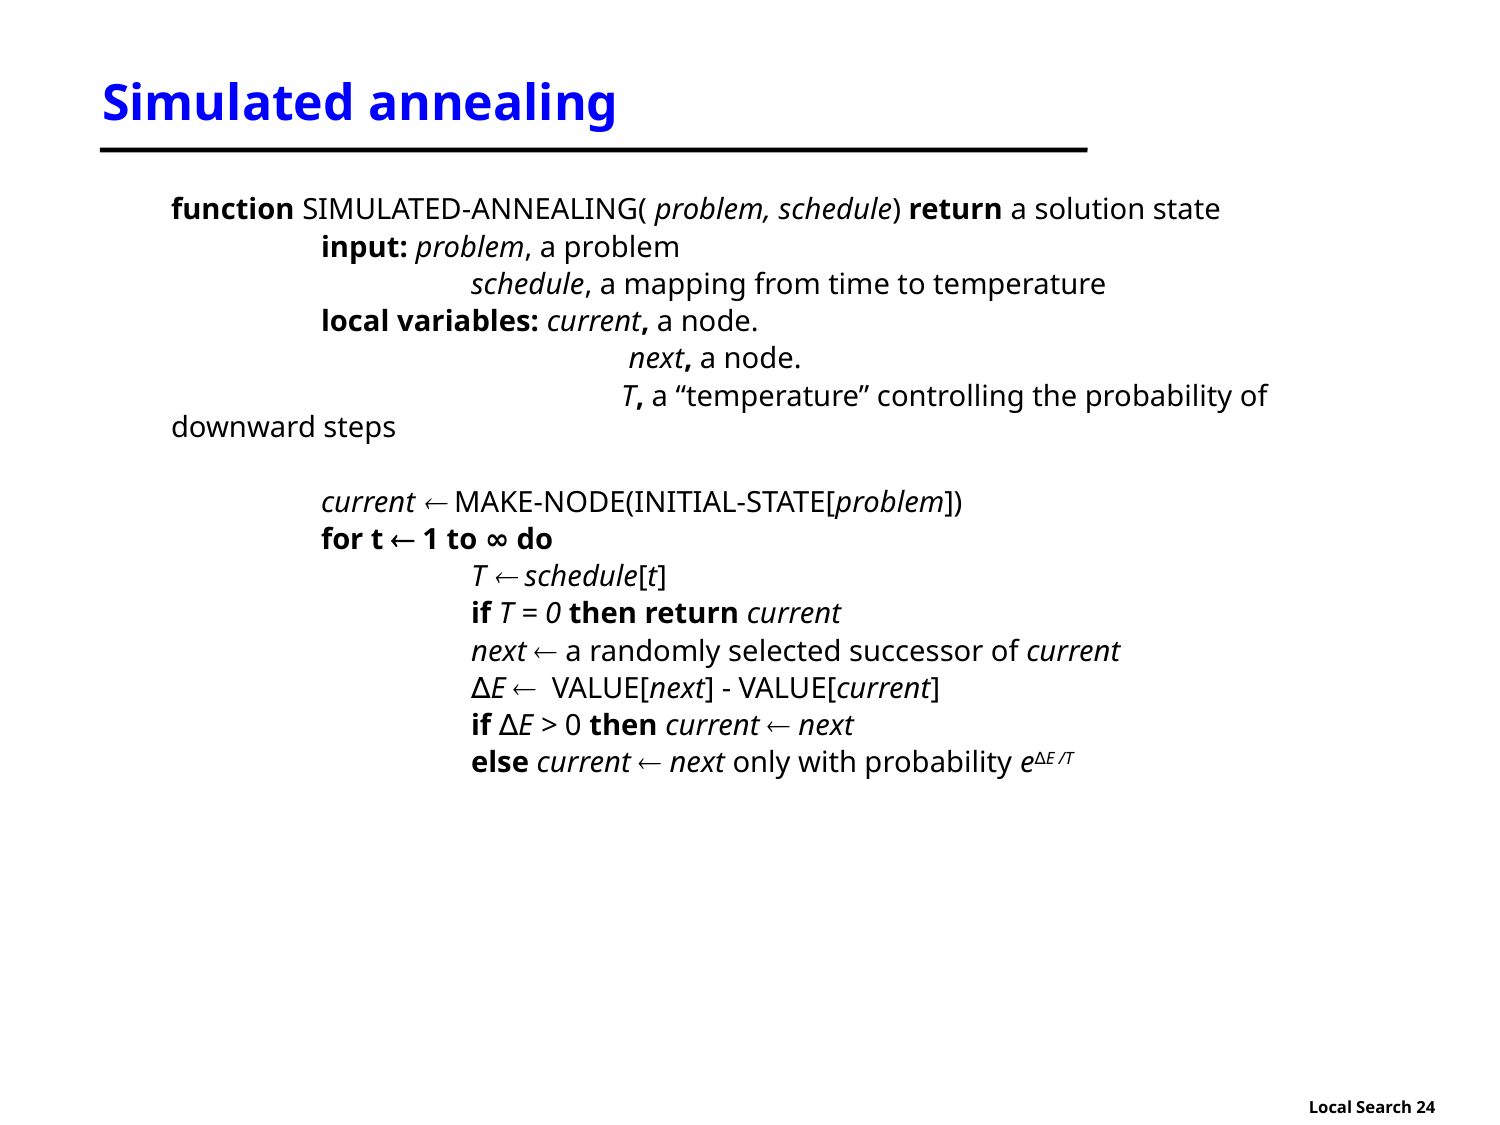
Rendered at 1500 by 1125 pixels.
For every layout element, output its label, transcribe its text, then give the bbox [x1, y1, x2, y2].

list function SIMULATED-ANNEALING( problem, schedule) return a solution state input: problem, a problem schedule, a mapping from time to temperature local variables: current, a node. next, a node. T, a “temperature” controlling the probability of downward steps current  MAKE-NODE(INITIAL-STATE[problem]) for t  1 to ∞ do T  schedule[t] if T = 0 then return current next  a randomly selected successor of current ∆E  VALUE[next] - VALUE[current] if ∆E > 0 then current  next else current  next only with probability e∆E /T [99, 187, 1388, 1013]
title Simulated annealing [87, 50, 1363, 150]
